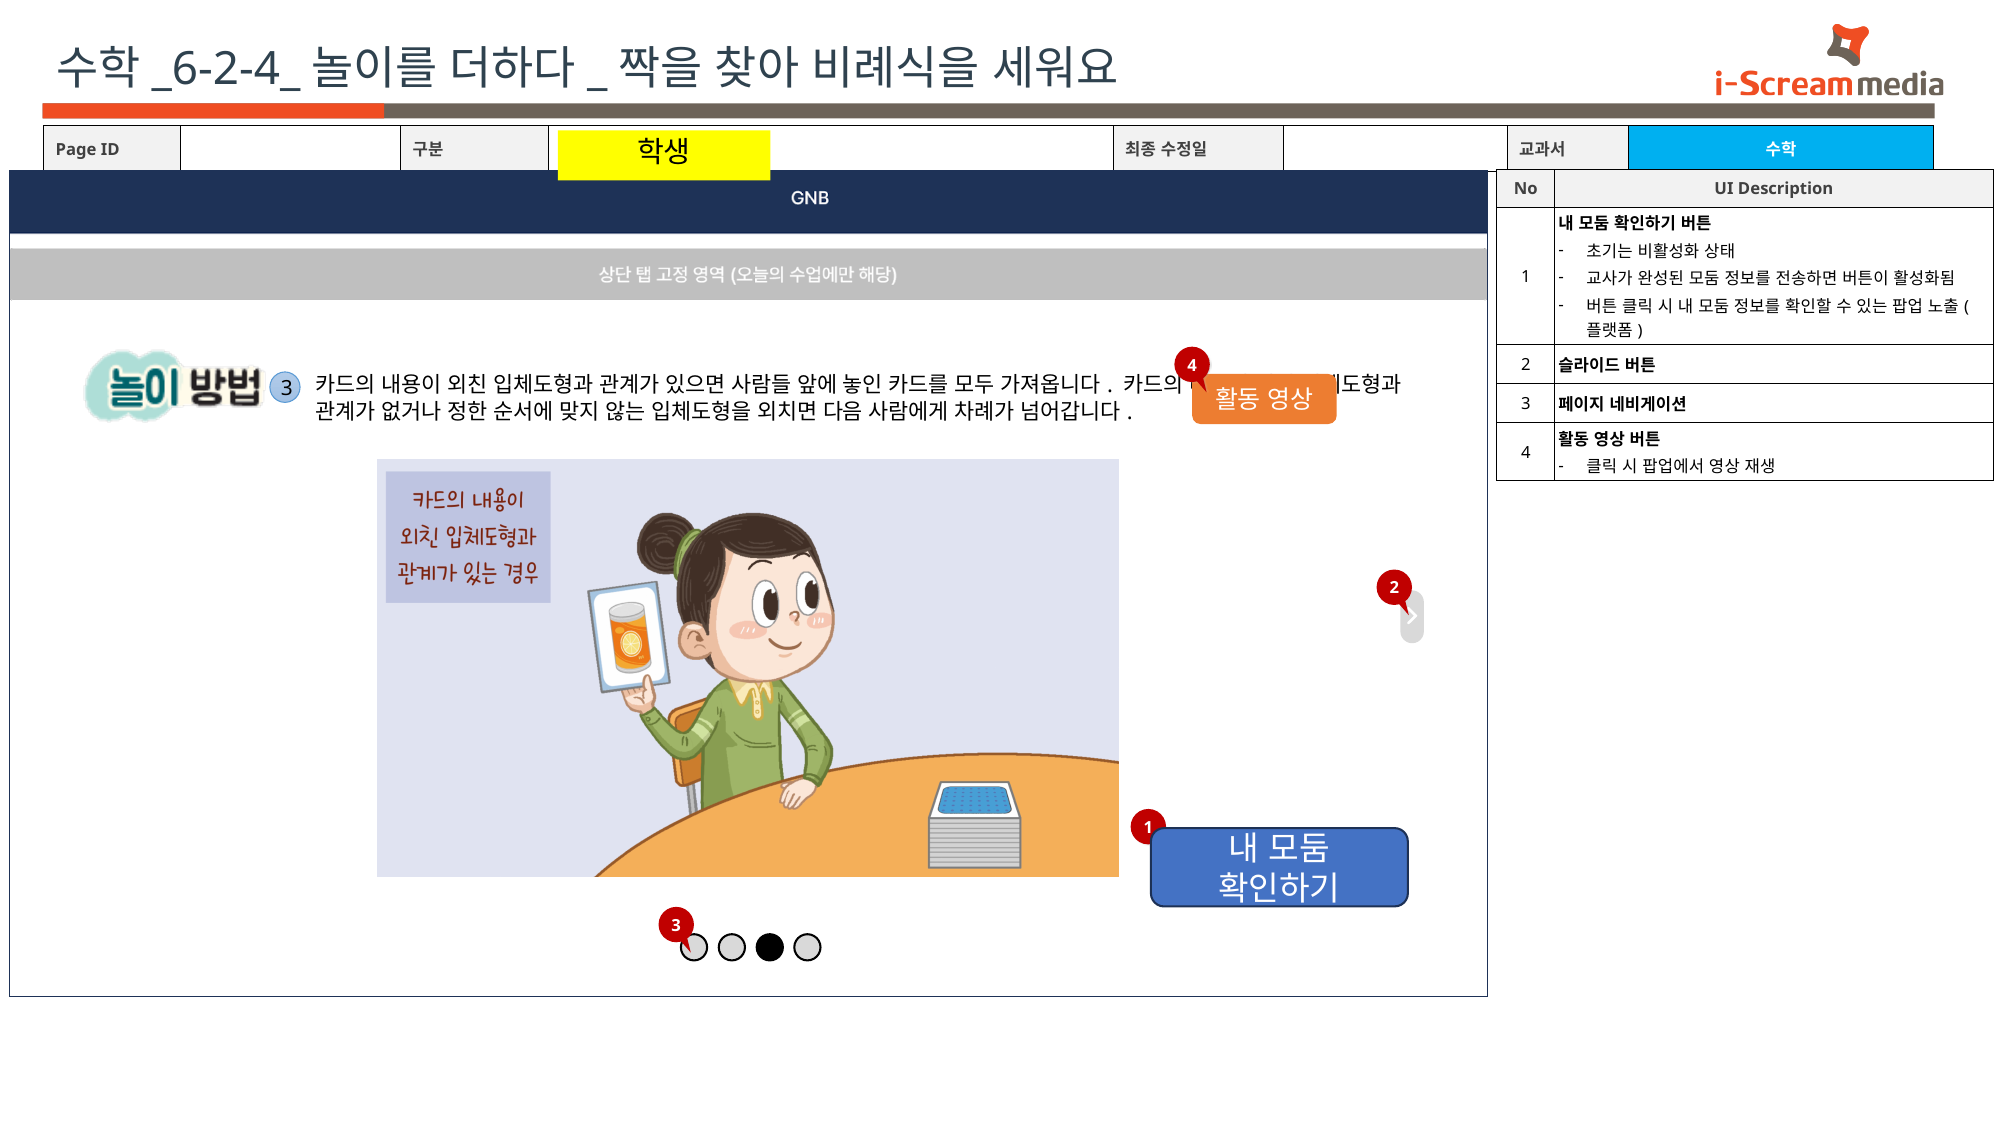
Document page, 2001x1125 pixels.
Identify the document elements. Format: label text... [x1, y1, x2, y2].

table_cell 2 [1497, 345, 1554, 383]
table_cell 4 [1497, 423, 1554, 480]
table_header No [1497, 170, 1554, 207]
text_box 2 [1375, 568, 1414, 607]
text_box 활동 영상 [1191, 403, 1338, 426]
table_cell 활동 영상 버튼 클릭 시 팝업에서 영상 재생 [1555, 423, 1993, 480]
table_cell 3 [1497, 384, 1554, 422]
table_cell 페이지 네비게이션 [1555, 384, 1993, 422]
table_cell 슬라이드 버튼 [1555, 345, 1993, 383]
table_cell 내 모둠 확인하기 버튼 초기는 비활성화 상태 교사가 완성된 모둠 정보를 전송하면 버튼이 활성화됨 버튼 클릭 시 내 모둠 정보를 확인할 수 있는 팝업 노출(플랫폼) [1555, 208, 1993, 344]
text_box 3 [657, 905, 695, 944]
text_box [680, 934, 821, 961]
text_box 4 [1175, 345, 1209, 356]
picture [10, 171, 1487, 996]
text_box 1 [1129, 807, 1168, 846]
table_header UI Description [1555, 170, 1993, 207]
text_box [269, 356, 1463, 403]
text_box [1400, 590, 1424, 644]
text_box 학생 [557, 130, 771, 181]
title 수학_6-2-4_놀이를 더하다_짝을 찾아 비례식을 세워요 [41, 44, 1683, 95]
text_box 내 모둠 확인하기 [1149, 827, 1409, 908]
table_cell 1 [1497, 208, 1554, 344]
picture [1715, 23, 1944, 96]
